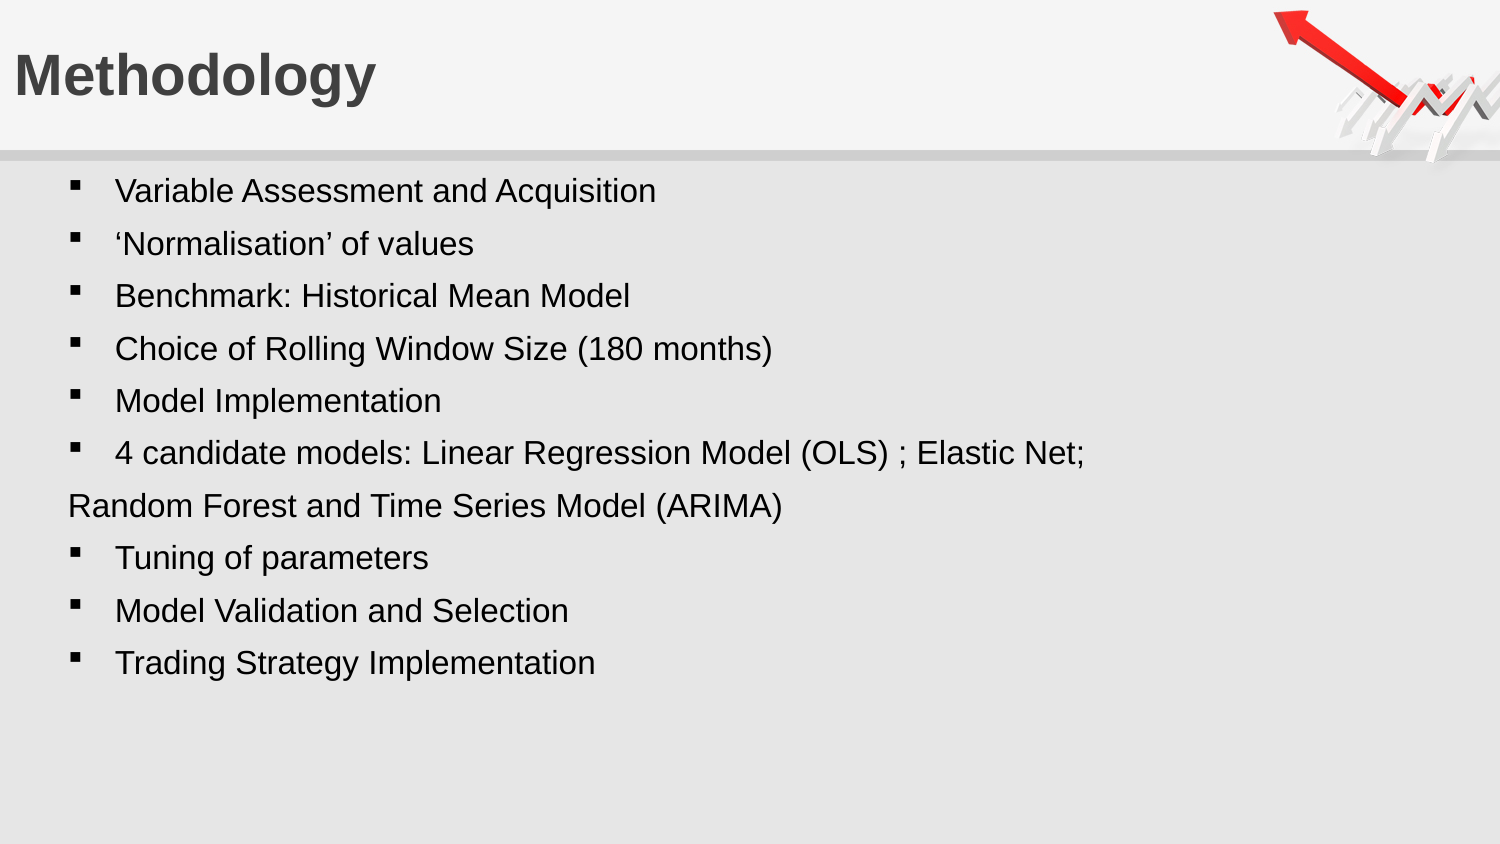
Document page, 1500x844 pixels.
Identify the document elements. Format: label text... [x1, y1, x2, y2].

picture [0, 146, 1500, 844]
text_box Variable Assessment and Acquisition ‘Normalisation’ of values Benchmark: Historical Mean Model Choice of Rolling Window Size (180 months) Model Implementation 4 candidate models: Linear Regression Model (OLS) ; Elastic Net; Random Forest and Time Series Model (ARIMA) Tuning of parameters Model Validation and Selection Trading Strategy Implementation [53, 161, 1447, 689]
title Methodology [0, 0, 1500, 146]
